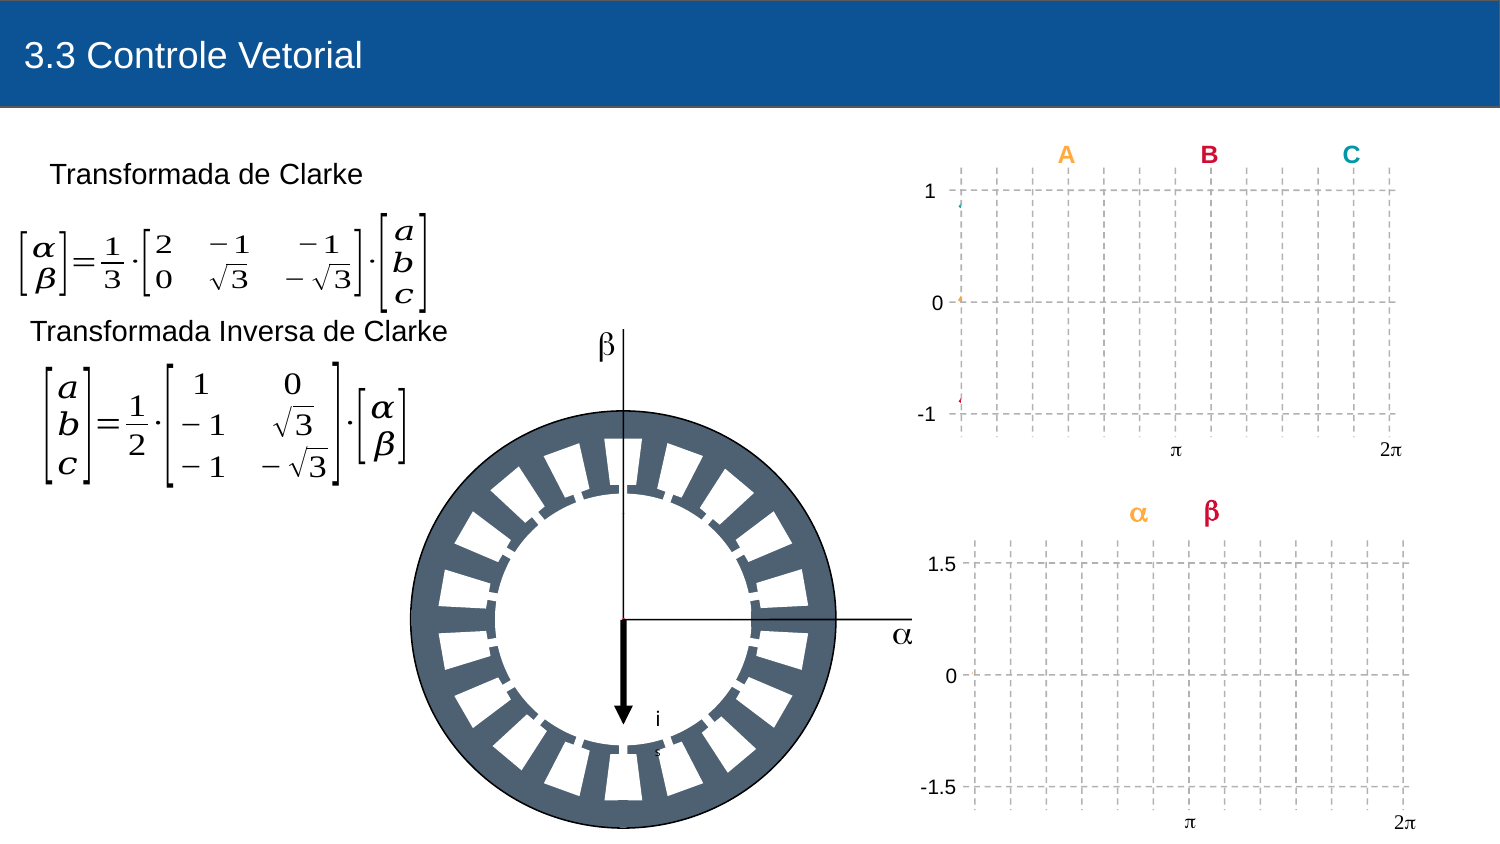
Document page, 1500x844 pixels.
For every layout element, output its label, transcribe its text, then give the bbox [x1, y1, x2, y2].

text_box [1111, 483, 1238, 546]
text_box Transformada Inversa de Clarke [15, 305, 464, 356]
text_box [410, 410, 837, 829]
text_box -1.5 [905, 765, 957, 806]
text_box 0 [917, 282, 944, 322]
text_box 2p [1379, 801, 1432, 841]
text_box 3.3 Controle Vetorial [8, 15, 1191, 92]
title Asakadkjad [33, 107, 1432, 116]
text_box 1.5 [912, 542, 958, 583]
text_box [949, 167, 1396, 438]
text_box a [877, 604, 929, 659]
text_box p [1155, 446, 1198, 468]
text_box -1 [902, 393, 944, 433]
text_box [1042, 131, 1377, 177]
text_box Transformada de Clarke [34, 147, 379, 198]
text_box 2p [1365, 428, 1418, 468]
text_box 0 [930, 654, 957, 695]
text_box 1 [909, 170, 945, 210]
text_box [0, 0, 1500, 107]
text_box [962, 540, 1410, 811]
text_box b [582, 315, 632, 370]
text_box p [1169, 819, 1211, 841]
